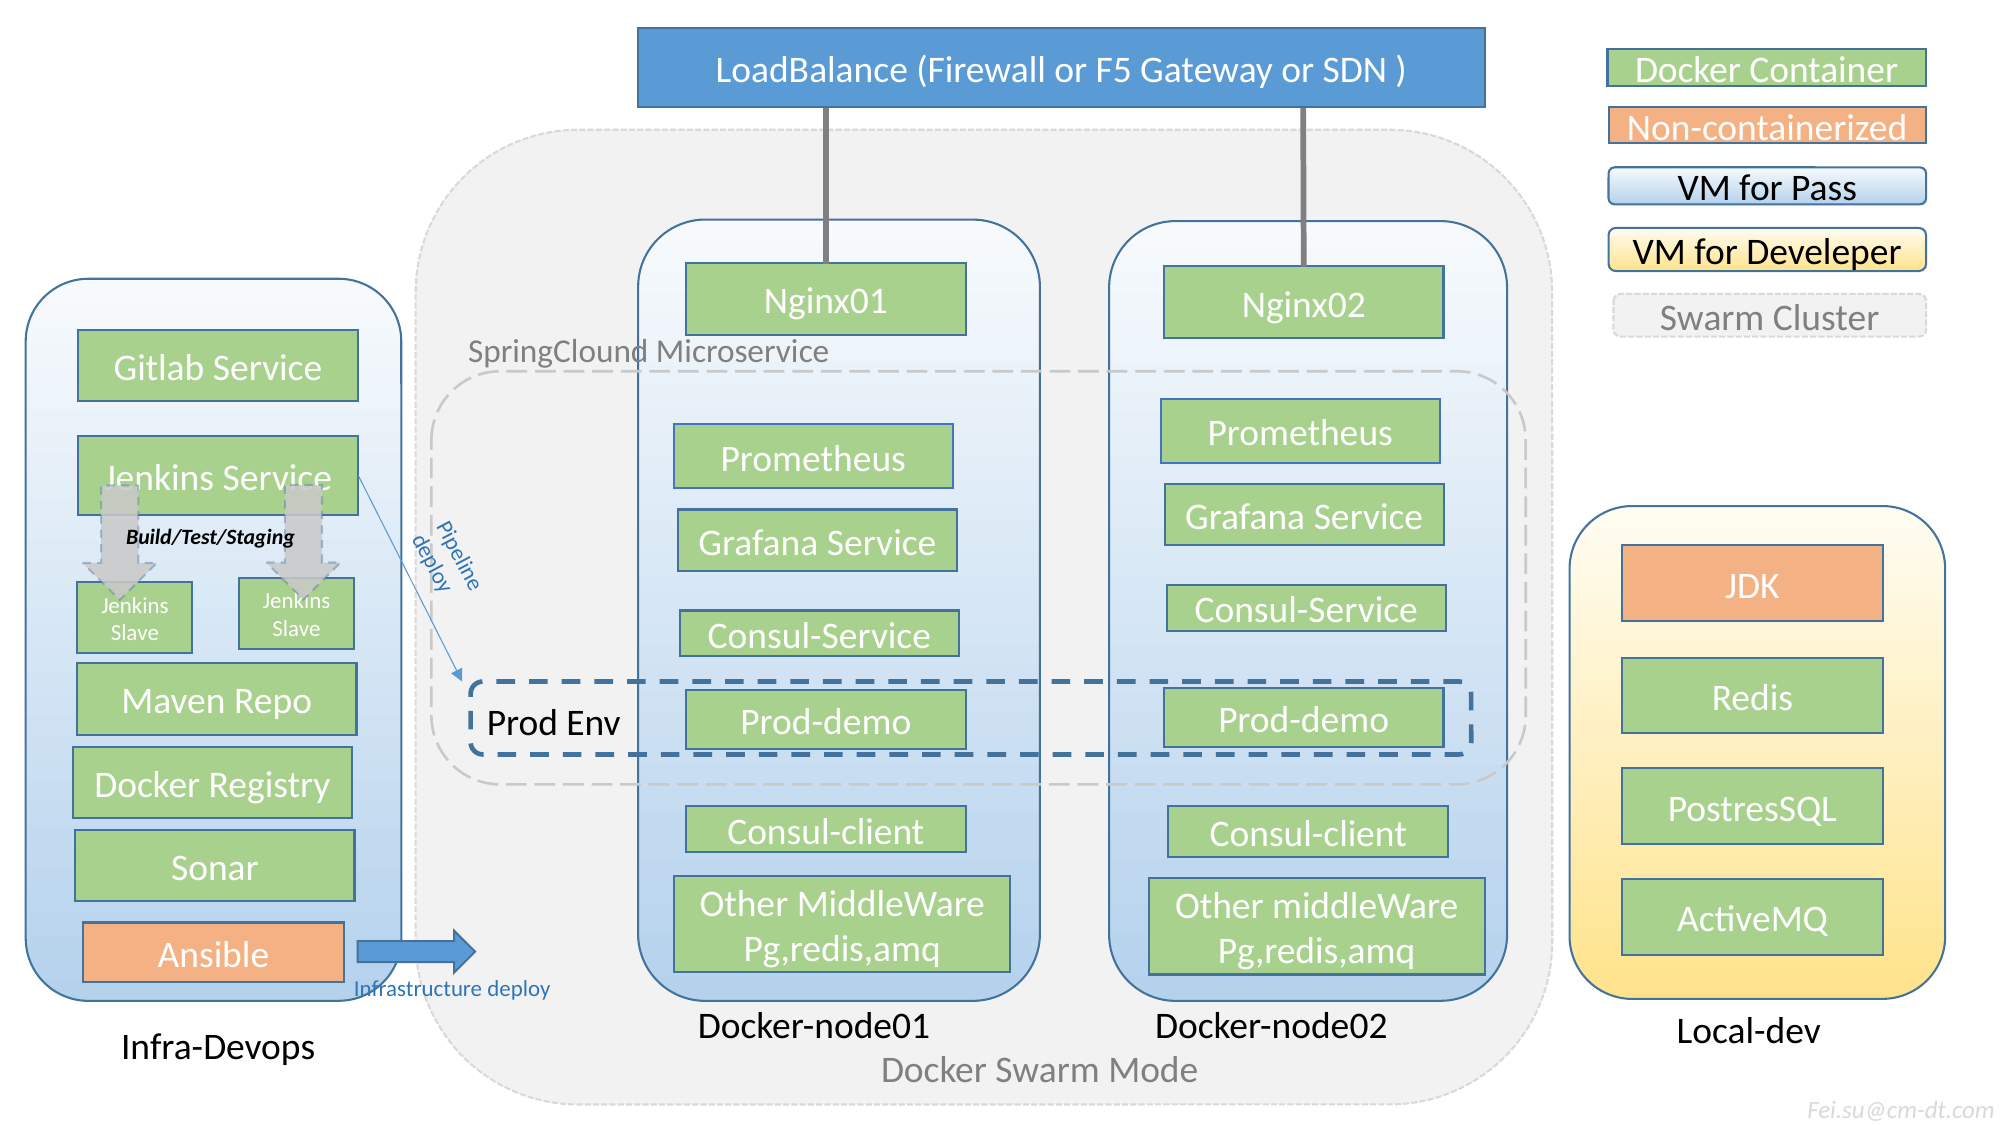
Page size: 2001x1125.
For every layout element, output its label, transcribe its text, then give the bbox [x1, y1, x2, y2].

text_box Swarm Cluster [1612, 292, 1928, 338]
text_box SpringClound Microservice [453, 322, 858, 377]
text_box Maven Repo [76, 662, 358, 736]
text_box Infra-Devops [106, 1014, 331, 1075]
text_box Jenkins Slave [76, 581, 193, 654]
text_box VM for Pass [1607, 166, 1928, 206]
text_box [283, 483, 324, 515]
text_box Jenkins Service [77, 435, 359, 516]
text_box [81, 556, 157, 602]
text_box Gitlab Service [77, 329, 359, 402]
text_box Other MiddleWare Pg,redis,amq [673, 875, 1011, 973]
text_box Grafana Service [1164, 483, 1445, 546]
text_box Docker Swarm Mode [755, 1037, 1325, 1098]
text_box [358, 475, 463, 682]
text_box [1108, 762, 1509, 1002]
text_box Nginx01 [685, 262, 967, 336]
text_box [829, 218, 1041, 371]
text_box Ansible [82, 921, 345, 983]
text_box [637, 785, 1041, 1001]
text_box [429, 128, 1554, 1106]
text_box [356, 928, 477, 966]
text_box [265, 556, 341, 602]
text_box ActiveMQ [1621, 878, 1884, 956]
text_box Build/Test/Staging [96, 515, 325, 556]
text_box Non-containerized [1608, 106, 1927, 144]
text_box PostresSQL [1621, 767, 1884, 845]
text_box Consul-client [685, 805, 967, 853]
text_box [1108, 220, 1509, 392]
text_box [637, 218, 823, 322]
text_box [24, 277, 403, 1002]
text_box Other middleWare Pg,redis,amq [1148, 877, 1486, 976]
text_box [100, 484, 140, 515]
text_box Docker-node01 [683, 993, 987, 1054]
text_box Docker Registry [72, 746, 353, 819]
text_box VM for Develeper [1607, 226, 1928, 273]
text_box LoadBalance (Firewall or F5 Gateway or SDN ) [637, 27, 1486, 108]
text_box Redis [1621, 657, 1884, 734]
text_box Jenkins Slave [238, 577, 355, 650]
text_box Consul-Service [1166, 584, 1447, 632]
text_box Prometheus [1160, 398, 1441, 464]
text_box Consul-client [1167, 805, 1449, 858]
text_box Pipeline deploy [463, 513, 525, 663]
text_box [414, 682, 644, 966]
text_box Nginx02 [1163, 265, 1445, 339]
text_box Local-dev [1597, 998, 1901, 1059]
text_box JDK [1621, 544, 1884, 622]
text_box Infrastructure deploy [339, 966, 658, 1009]
text_box [414, 128, 823, 475]
text_box [1568, 505, 1947, 998]
text_box Docker-node02 [1140, 993, 1444, 1054]
text_box Docker Container [1606, 48, 1927, 87]
text_box [430, 370, 1527, 786]
text_box Sonar [74, 829, 356, 902]
